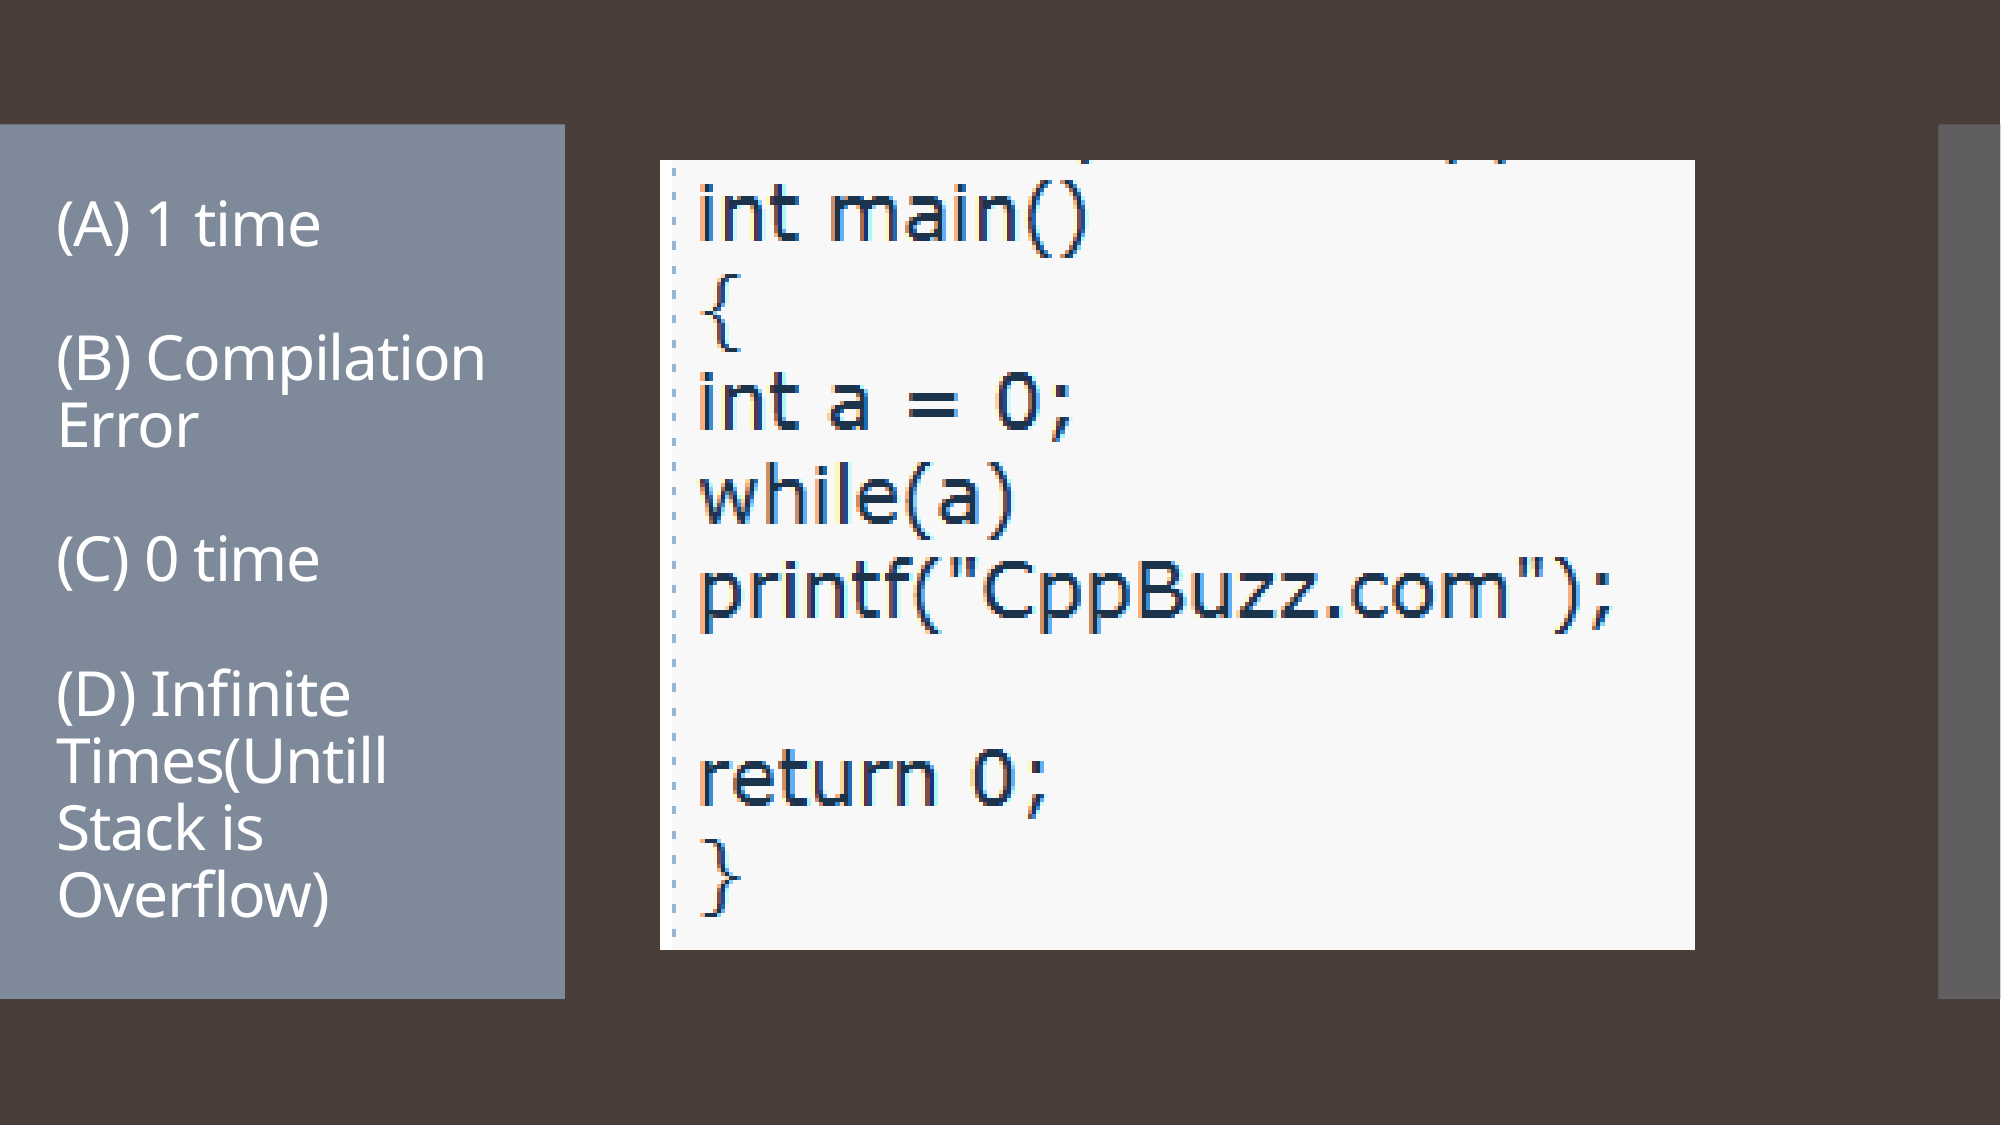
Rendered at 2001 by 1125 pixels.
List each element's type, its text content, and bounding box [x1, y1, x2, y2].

title (A) 1 time (B) Compilation Error (C) 0 time (D) Infinite Times(Untill Stack is Overflow) [41, 184, 525, 940]
picture [660, 160, 1696, 950]
